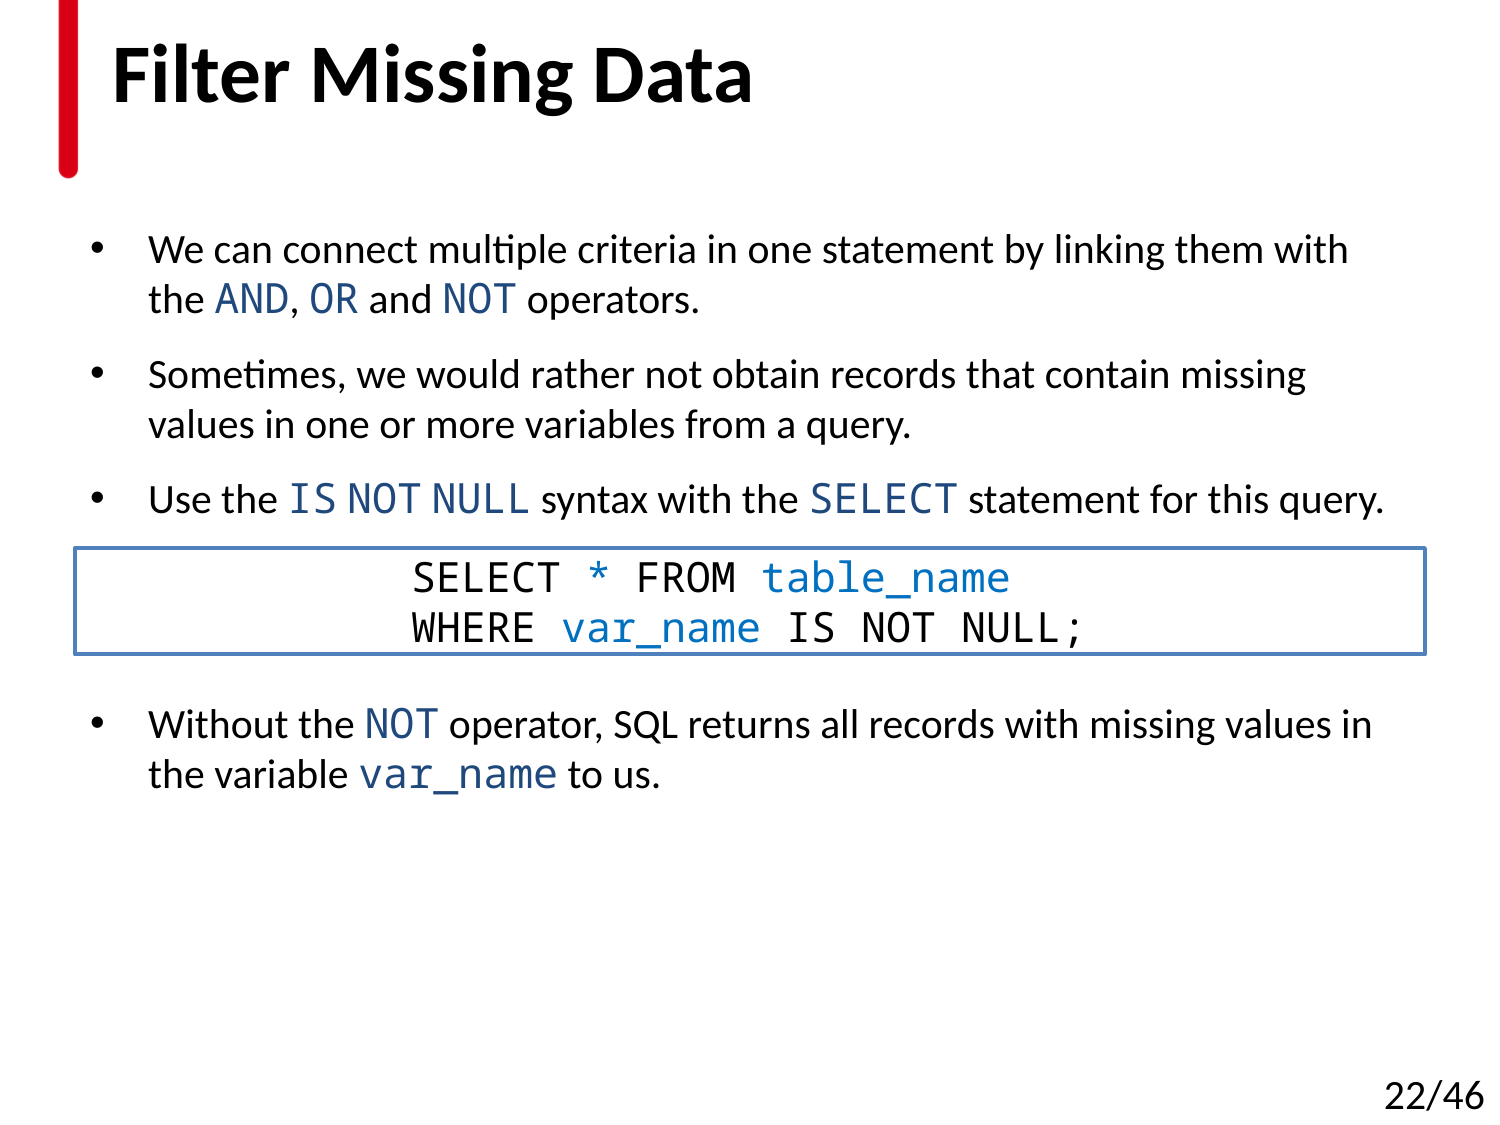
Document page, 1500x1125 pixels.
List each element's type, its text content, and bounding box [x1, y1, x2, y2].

list We can connect multiple criteria in one statement by linking them with the AND, OR and NOT operators. Sometimes, we would rather not obtain records that contain missing values in one or more variables from a query. Use the IS NOT NULL syntax with the SELECT statement for this query. Without the NOT operator, SQL returns all records with missing values in the variable var_name to us. [75, 214, 1425, 546]
title Filter Missing Data [97, 0, 1425, 138]
picture [57, 0, 81, 200]
text_box SELECT * FROM table_name WHERE var_name IS NOT NULL; [73, 546, 1427, 656]
list We can connect multiple criteria in one statement by linking them with the AND, OR and NOT operators. Sometimes, we would rather not obtain records that contain missing values in one or more variables from a query. Use the IS NOT NULL syntax with the SELECT statement for this query. Without the NOT operator, SQL returns all records with missing values in the variable var_name to us. [75, 656, 1425, 957]
